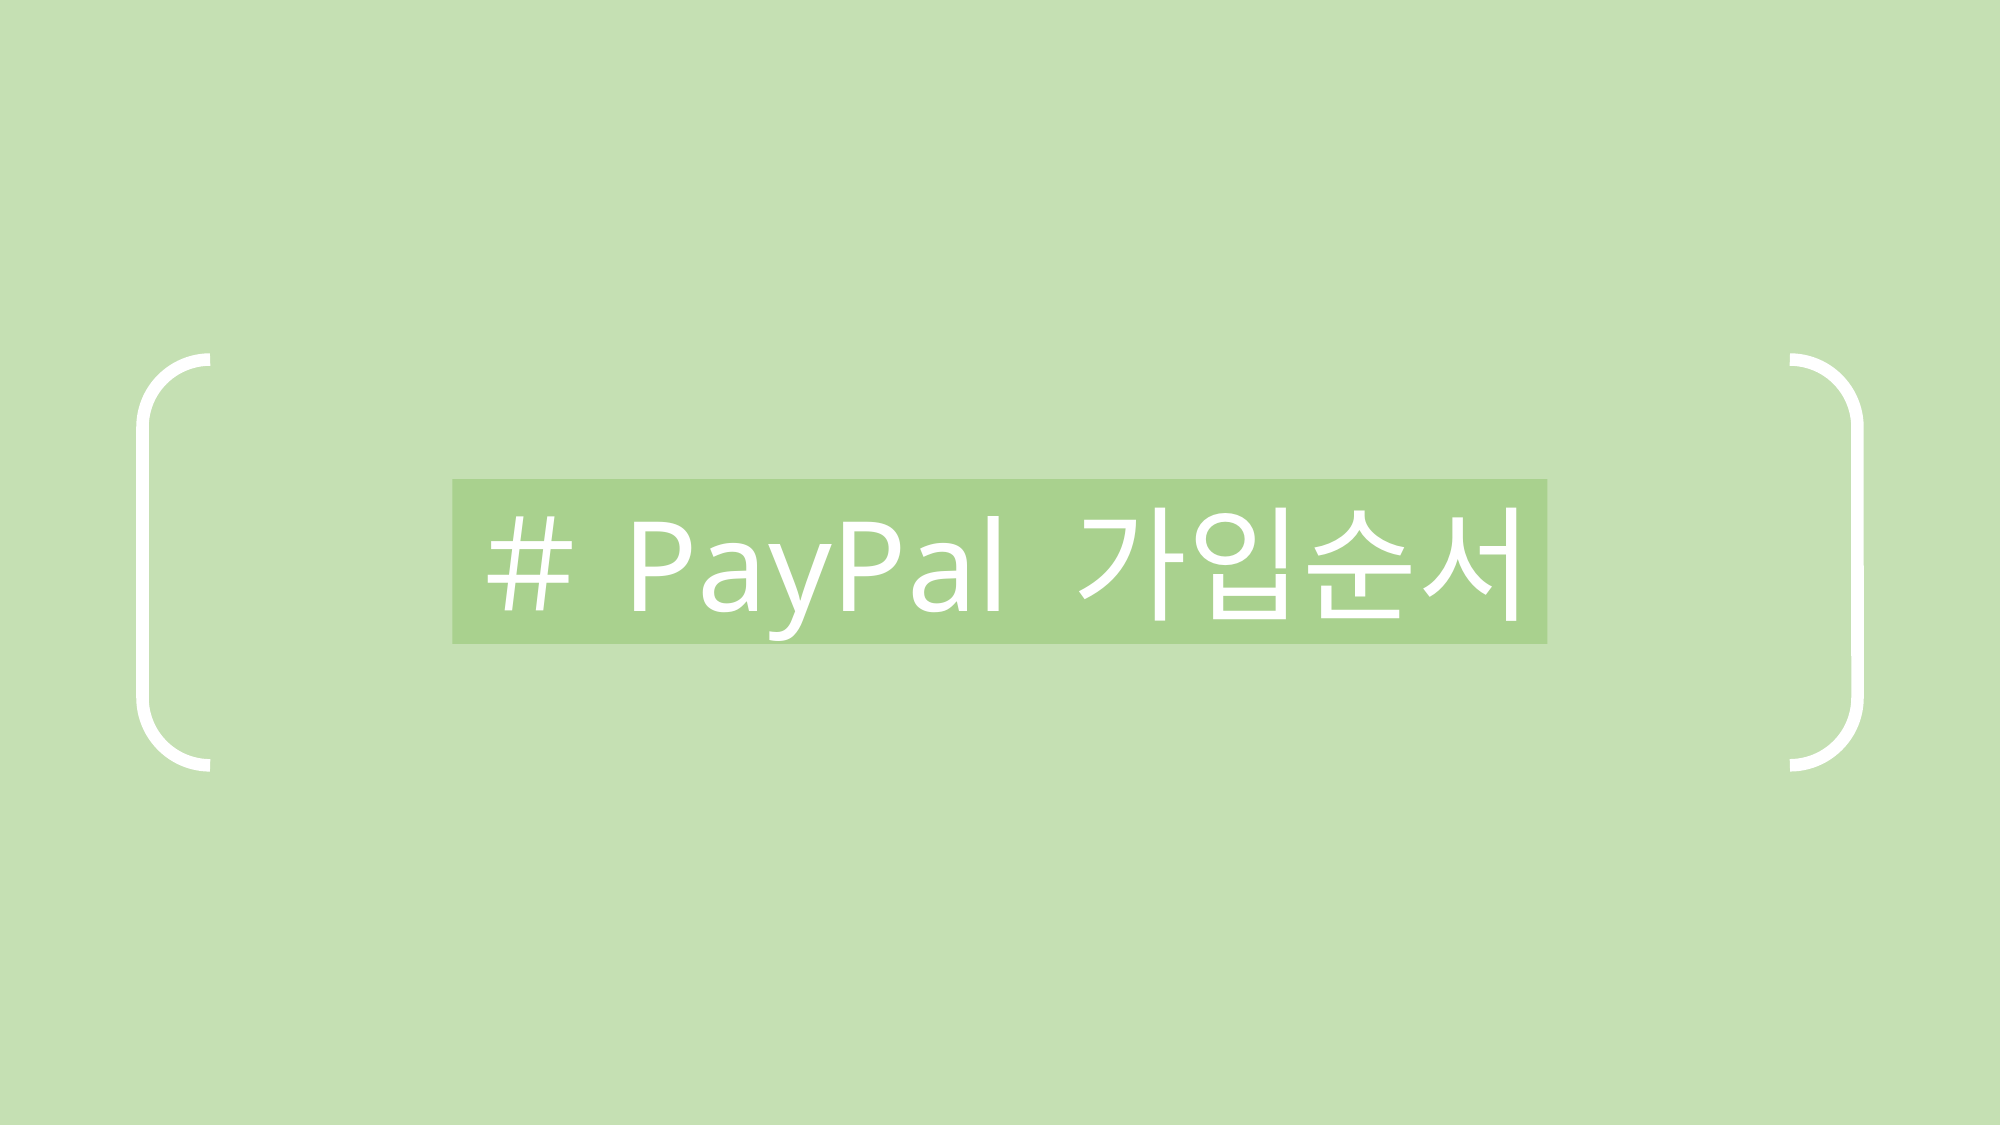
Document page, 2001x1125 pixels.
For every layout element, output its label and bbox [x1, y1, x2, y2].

text_box [142, 359, 1858, 766]
